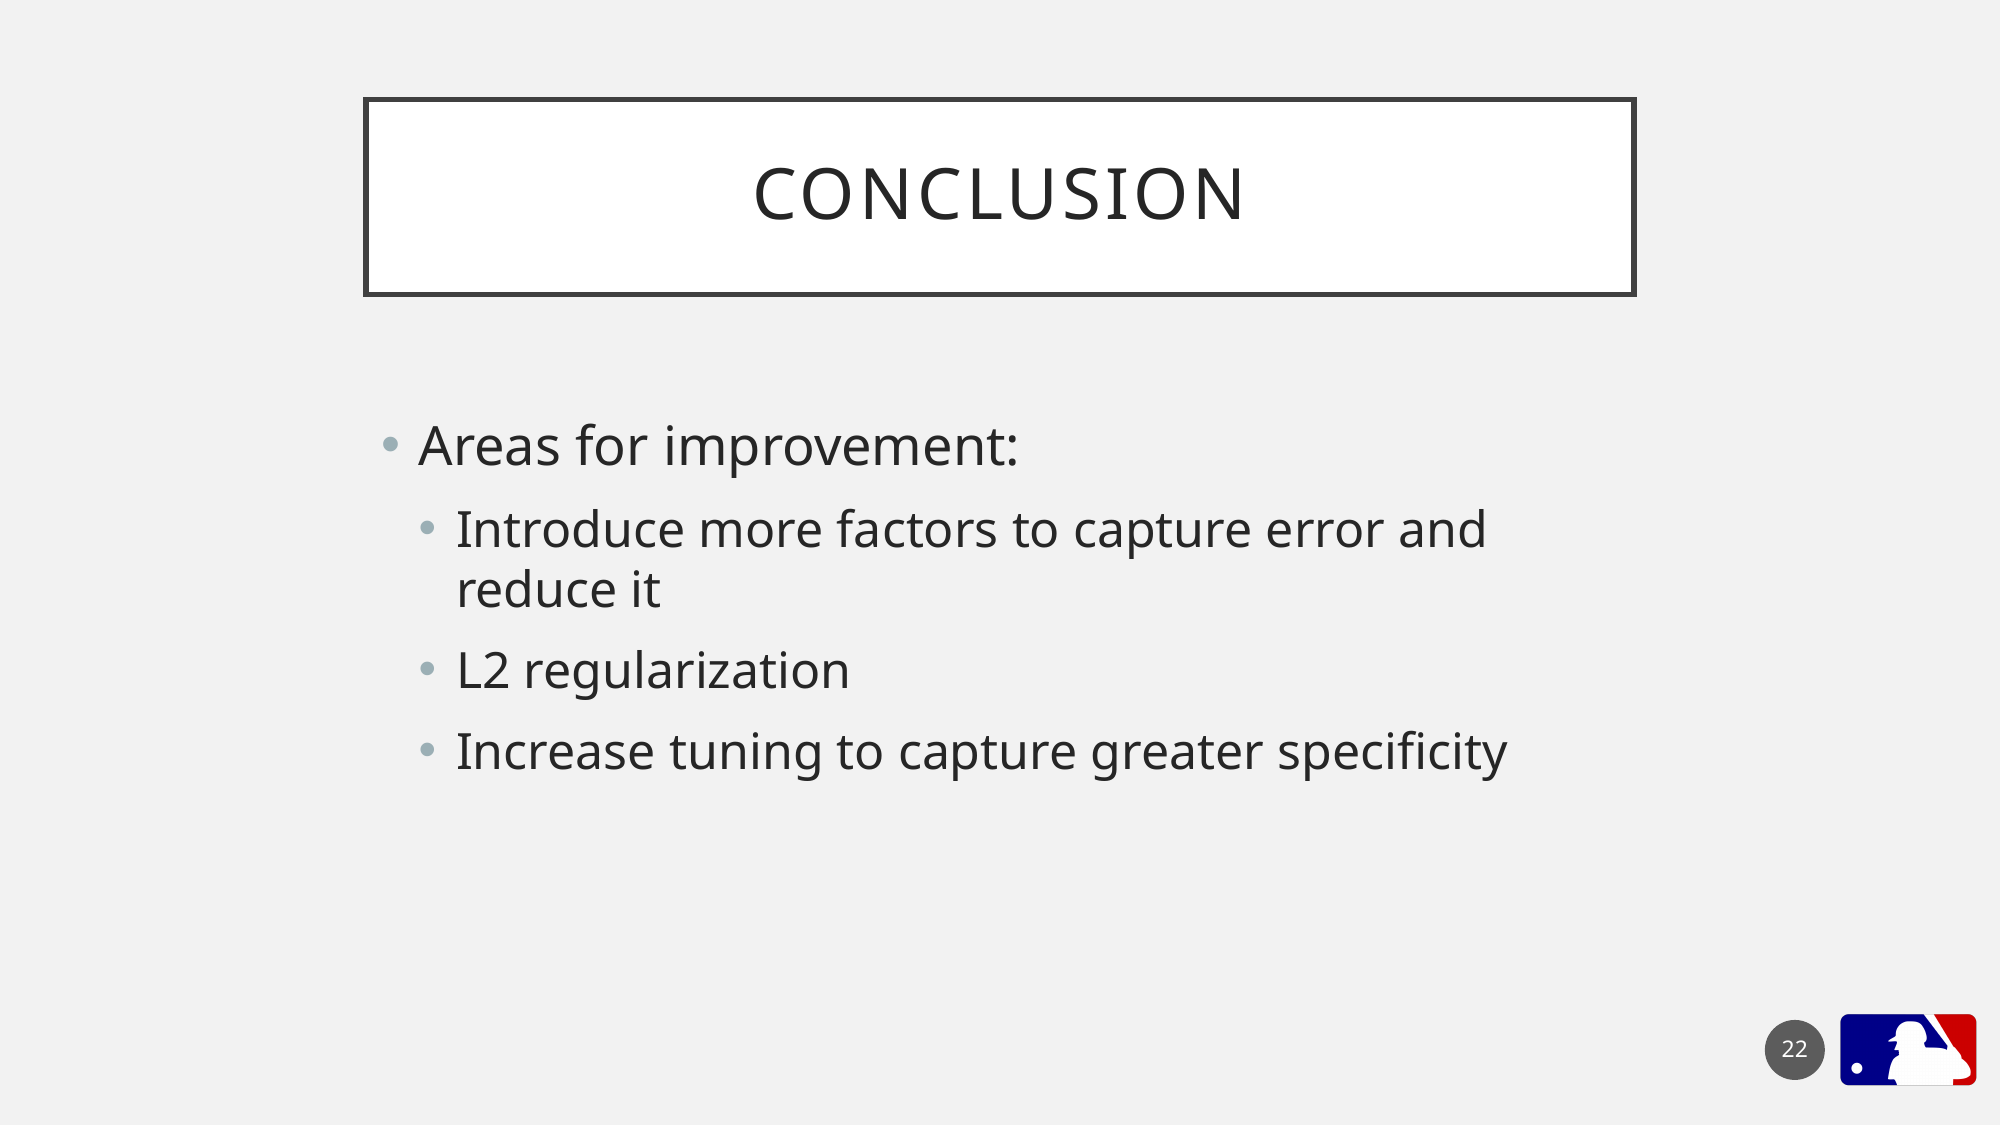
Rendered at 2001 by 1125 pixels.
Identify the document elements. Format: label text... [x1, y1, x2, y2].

title Conclusion [363, 97, 1637, 297]
list Areas for improvement: Introduce more factors to capture error and reduce it L2 regularization Increase tuning to capture greater specificity [366, 404, 1634, 913]
picture [1836, 1010, 1980, 1089]
slide_number 22 [1764, 1019, 1825, 1080]
